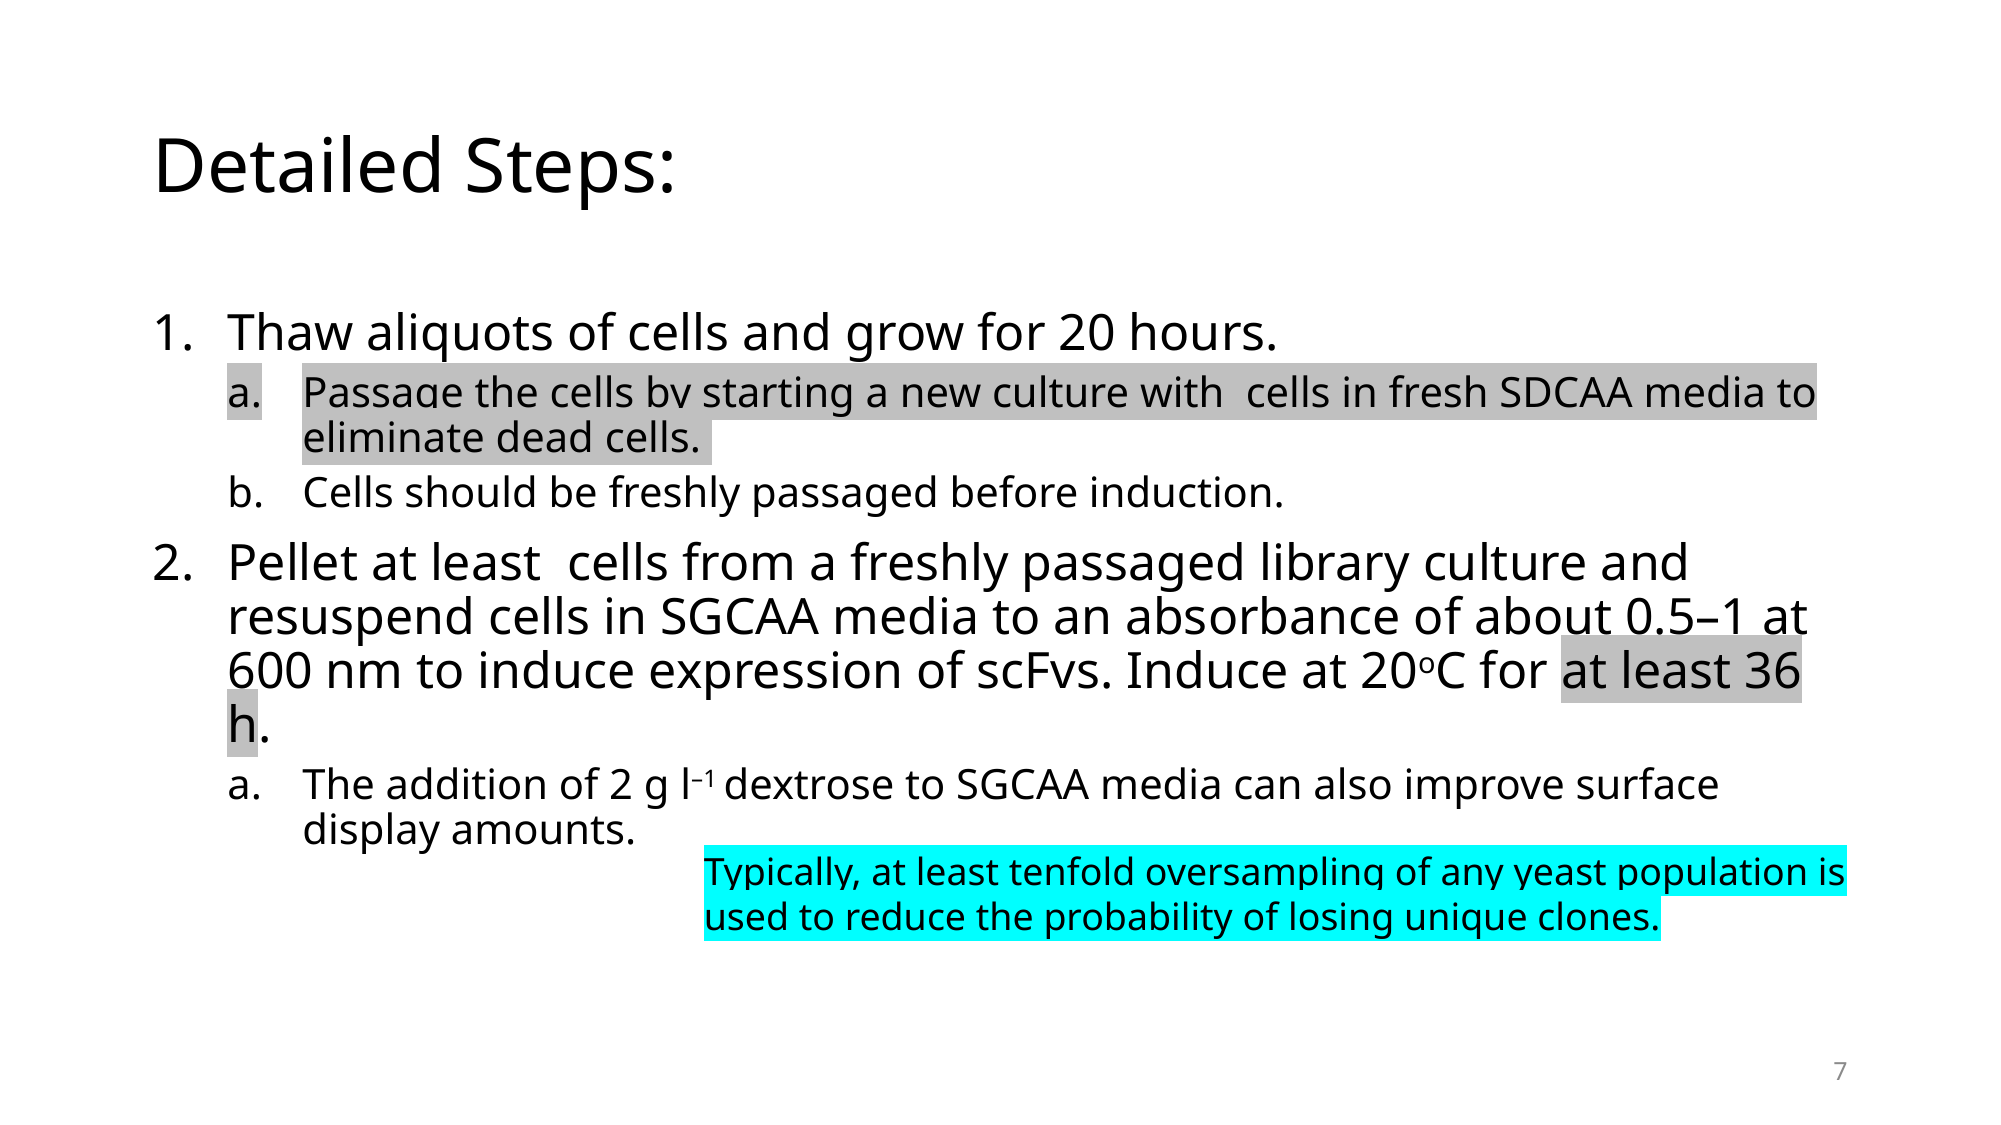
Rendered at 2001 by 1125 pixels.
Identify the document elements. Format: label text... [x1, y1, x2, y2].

title Detailed Steps: [137, 59, 1863, 278]
text_box Typically, at least tenfold oversampling of any yeast population is used to reduce the probability of losing unique clones. [688, 840, 1863, 945]
slide_number 7 [1412, 1042, 1863, 1103]
